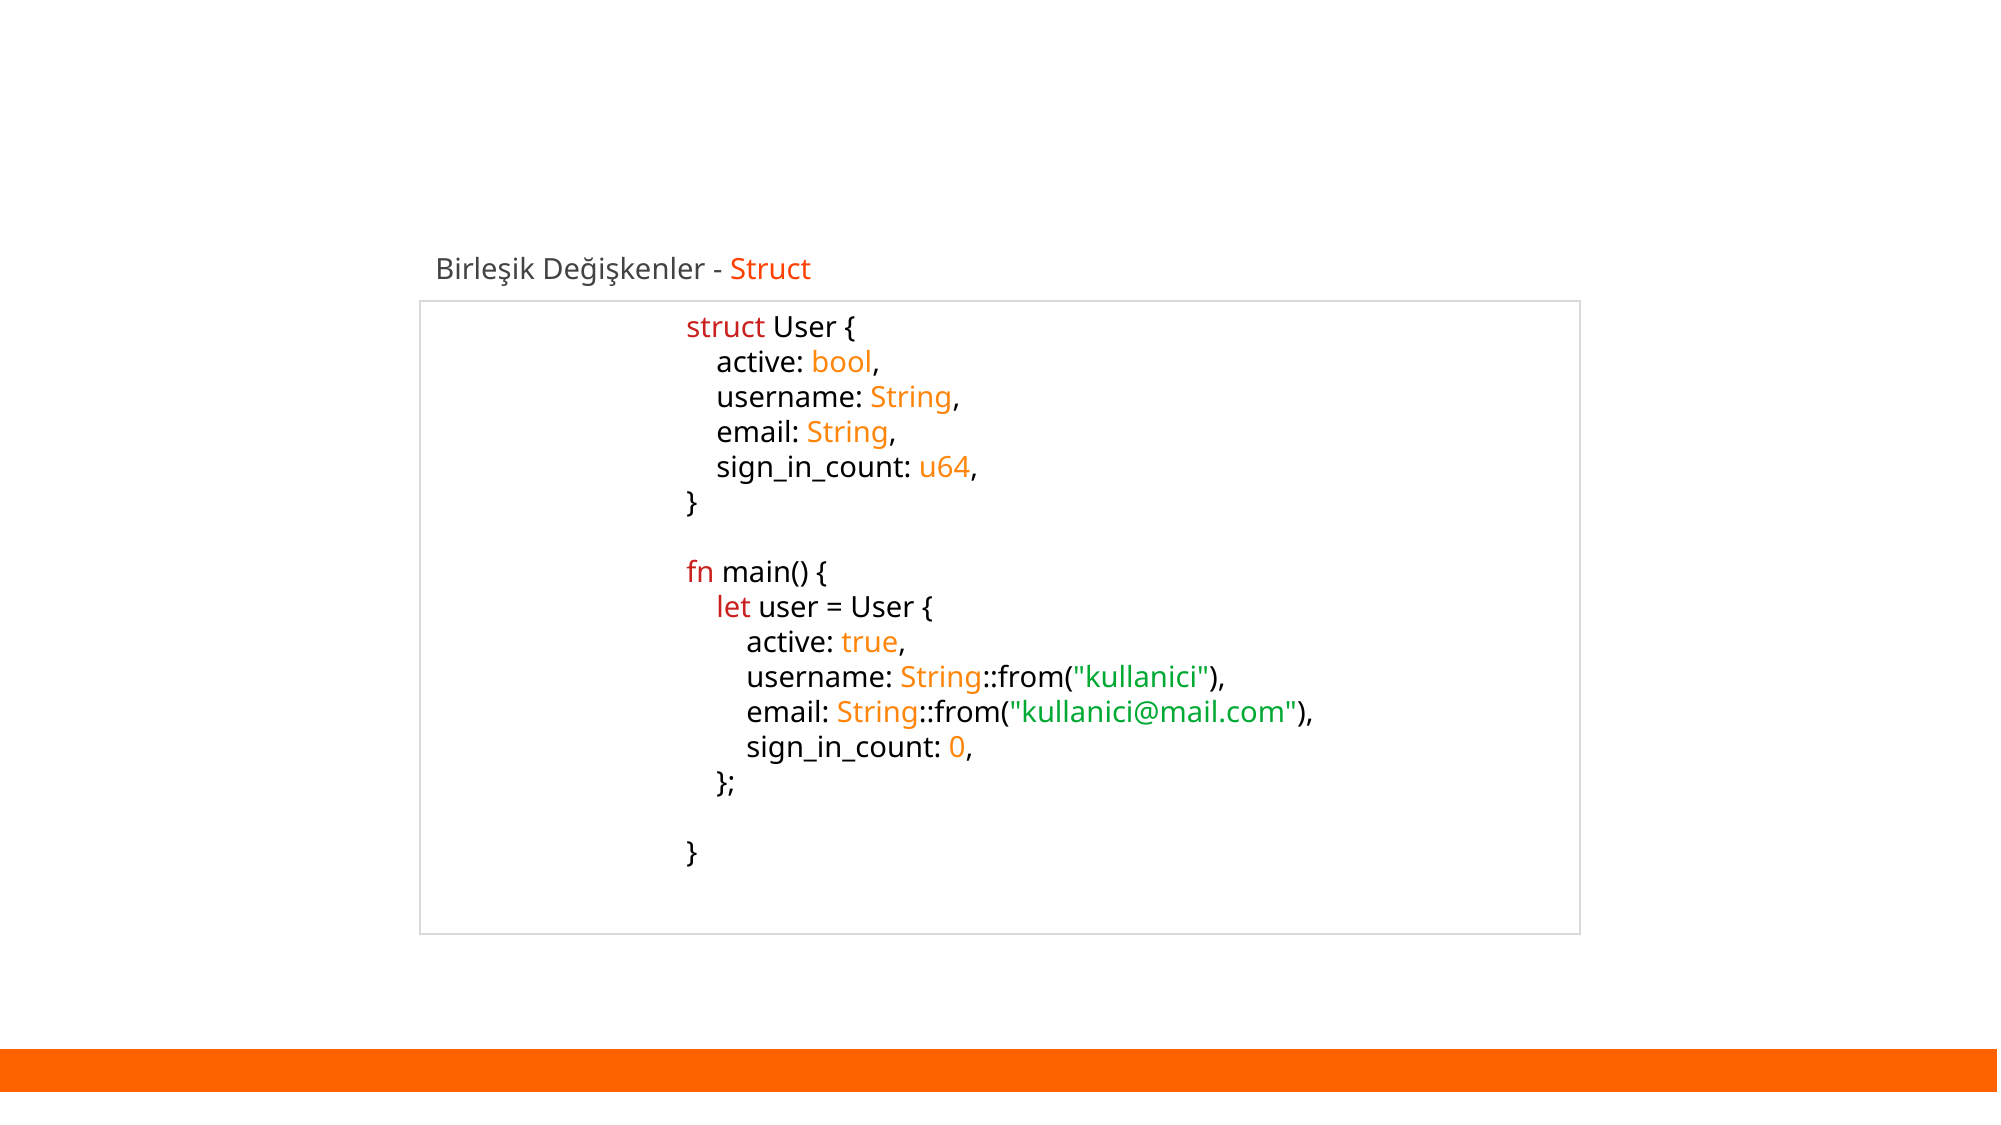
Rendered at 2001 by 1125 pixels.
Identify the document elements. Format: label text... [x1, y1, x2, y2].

text_box struct User { active: bool, username: String, email: String, sign_in_count: u64, } fn main() { let user = User { active: true, username: String::from("kullanici"), email: String::from("kullanici@mail.com"), sign_in_count: 0, }; } [419, 301, 1581, 935]
text_box Birleşik Değişkenler - Struct [420, 235, 1581, 301]
text_box [0, 1049, 1998, 1093]
